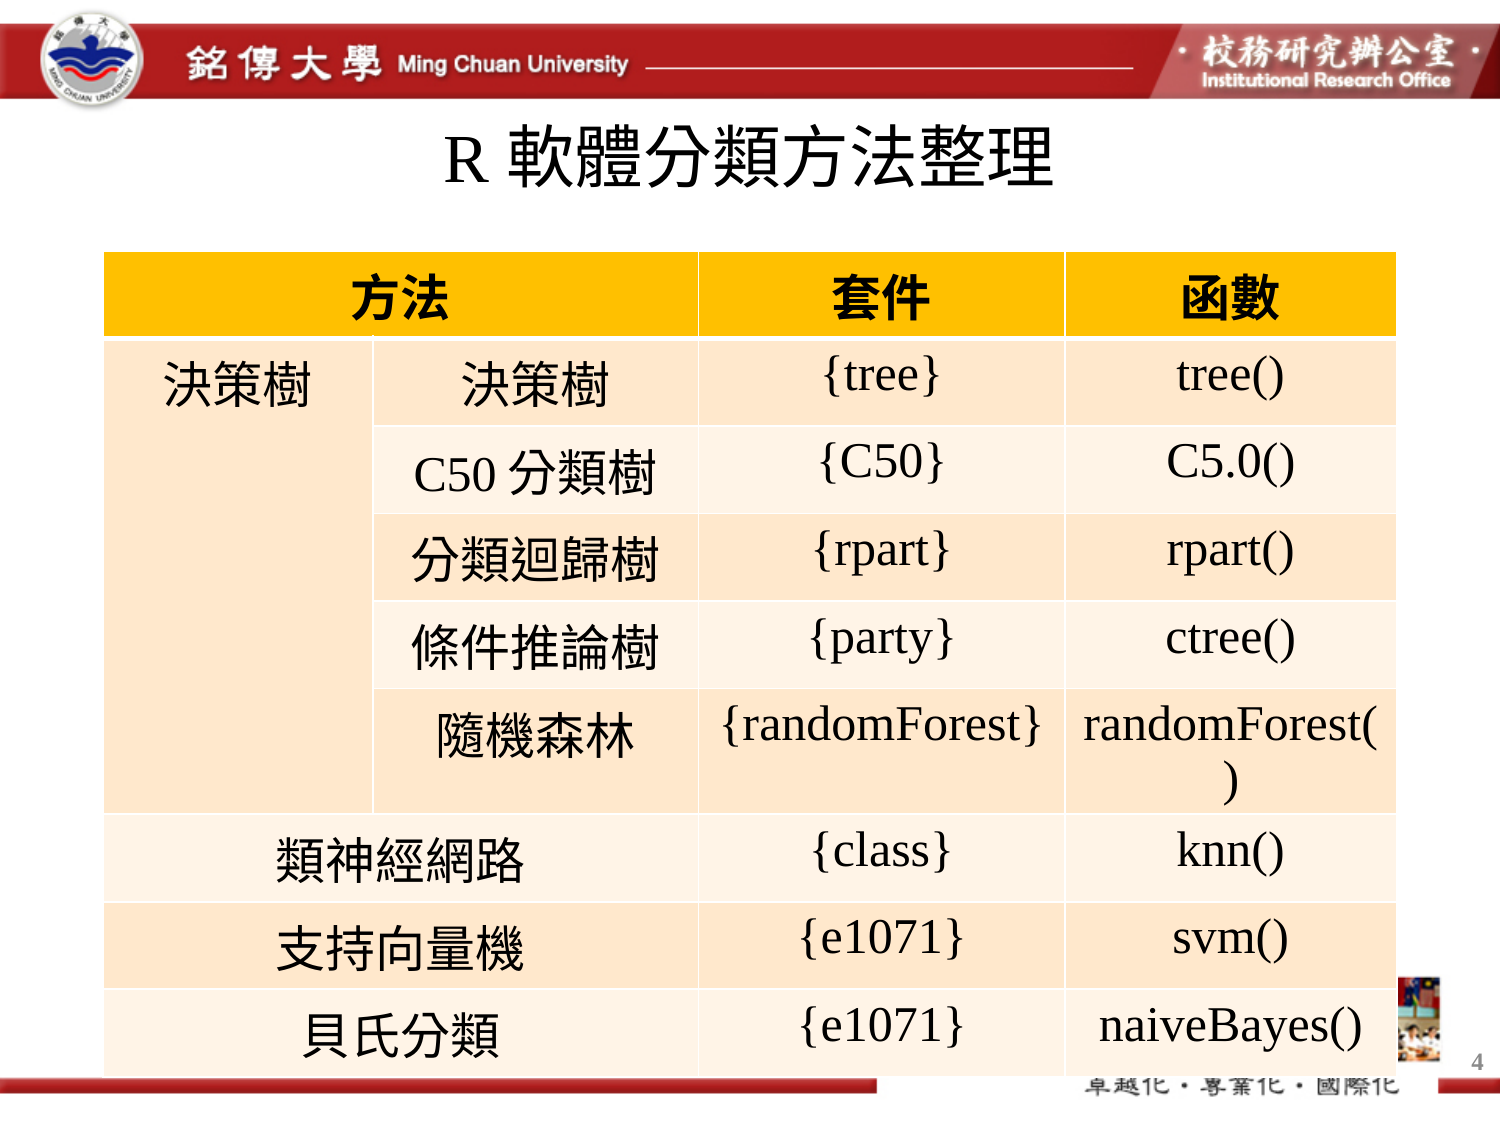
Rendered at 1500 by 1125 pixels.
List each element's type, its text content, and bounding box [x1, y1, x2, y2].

table_header 方法 [104, 252, 698, 336]
table_cell 貝氏分類 [104, 990, 698, 1076]
table_cell C50分類樹 [374, 427, 698, 513]
table_header 套件 [699, 252, 1064, 336]
table_header 函數 [1066, 252, 1396, 336]
table_cell knn() [1066, 815, 1396, 901]
table_cell ctree() [1066, 602, 1396, 688]
table_cell 隨機森林 [374, 689, 698, 813]
table_cell 決策樹 [374, 341, 698, 425]
table_cell rpart() [1066, 514, 1396, 600]
table_cell 類神經網路 [104, 815, 698, 901]
table_cell C5.0() [1066, 427, 1396, 513]
table_cell randomForest() [1066, 689, 1396, 813]
table_cell {e1071} [699, 903, 1064, 988]
picture [0, 0, 1500, 1125]
slide_number 4 [1161, 1030, 1499, 1091]
table_cell {e1071} [699, 990, 1064, 1076]
table_cell {rpart} [699, 514, 1064, 600]
table_cell {tree} [699, 341, 1064, 425]
title R軟體分類方法整理 [103, 95, 1397, 225]
table_cell 支持向量機 [104, 903, 698, 988]
table_cell {party} [699, 602, 1064, 688]
table_cell 條件推論樹 [374, 602, 698, 688]
table_cell {class} [699, 815, 1064, 901]
table_cell {randomForest} [699, 689, 1064, 813]
table_cell svm() [1066, 903, 1396, 988]
table_cell tree() [1066, 341, 1396, 425]
table_cell naiveBayes() [1066, 990, 1396, 1076]
table_cell 決策樹 [104, 341, 372, 813]
table_cell {C50} [699, 427, 1064, 513]
table_cell 分類迴歸樹 [374, 514, 698, 600]
